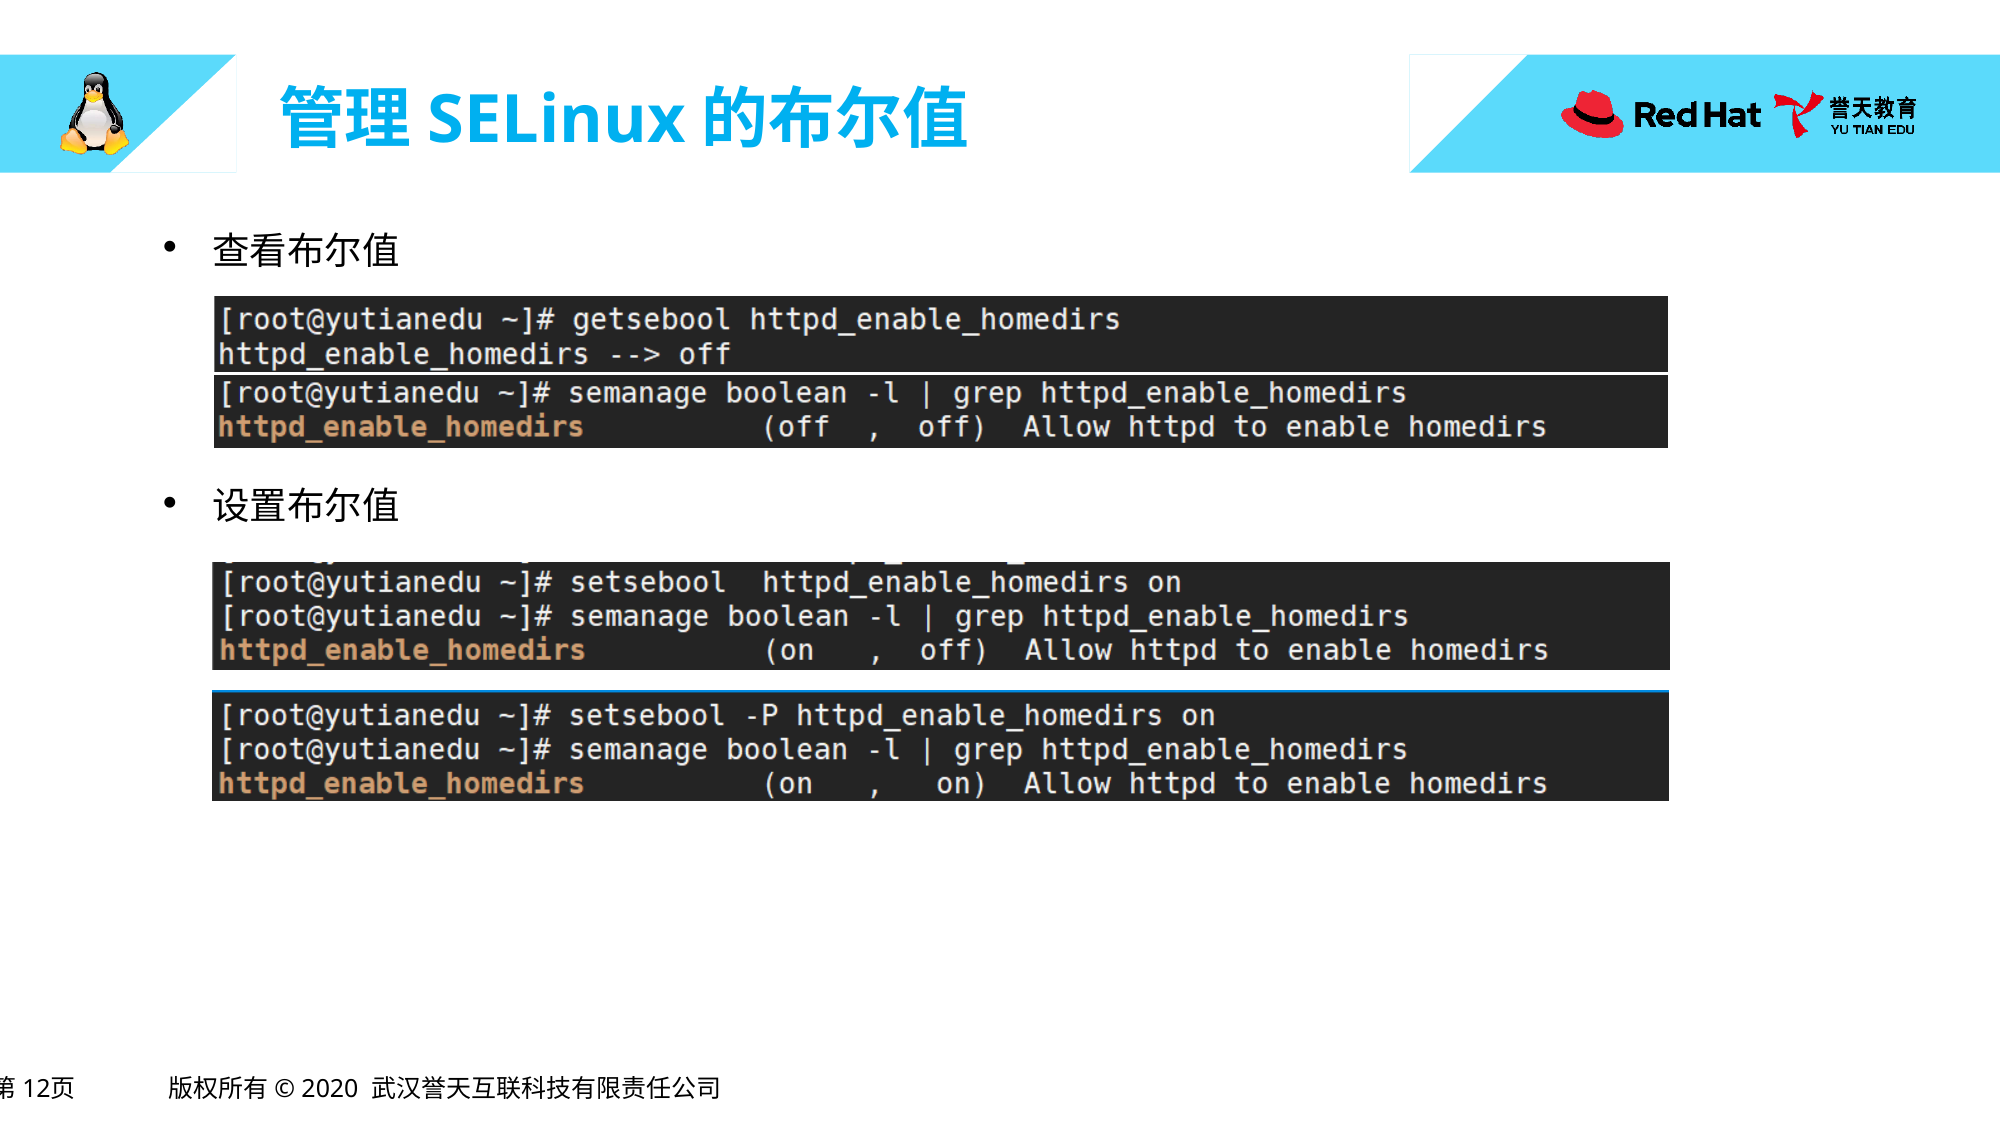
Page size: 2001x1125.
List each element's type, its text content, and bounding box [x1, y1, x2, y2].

list 查看布尔值 设置布尔值 [149, 202, 1883, 1012]
picture [1875, 90, 1916, 138]
title 管理SELinux的布尔值 [261, 67, 1875, 173]
picture [214, 296, 1669, 372]
picture [60, 72, 129, 155]
picture [213, 374, 1669, 448]
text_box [211, 562, 1670, 801]
